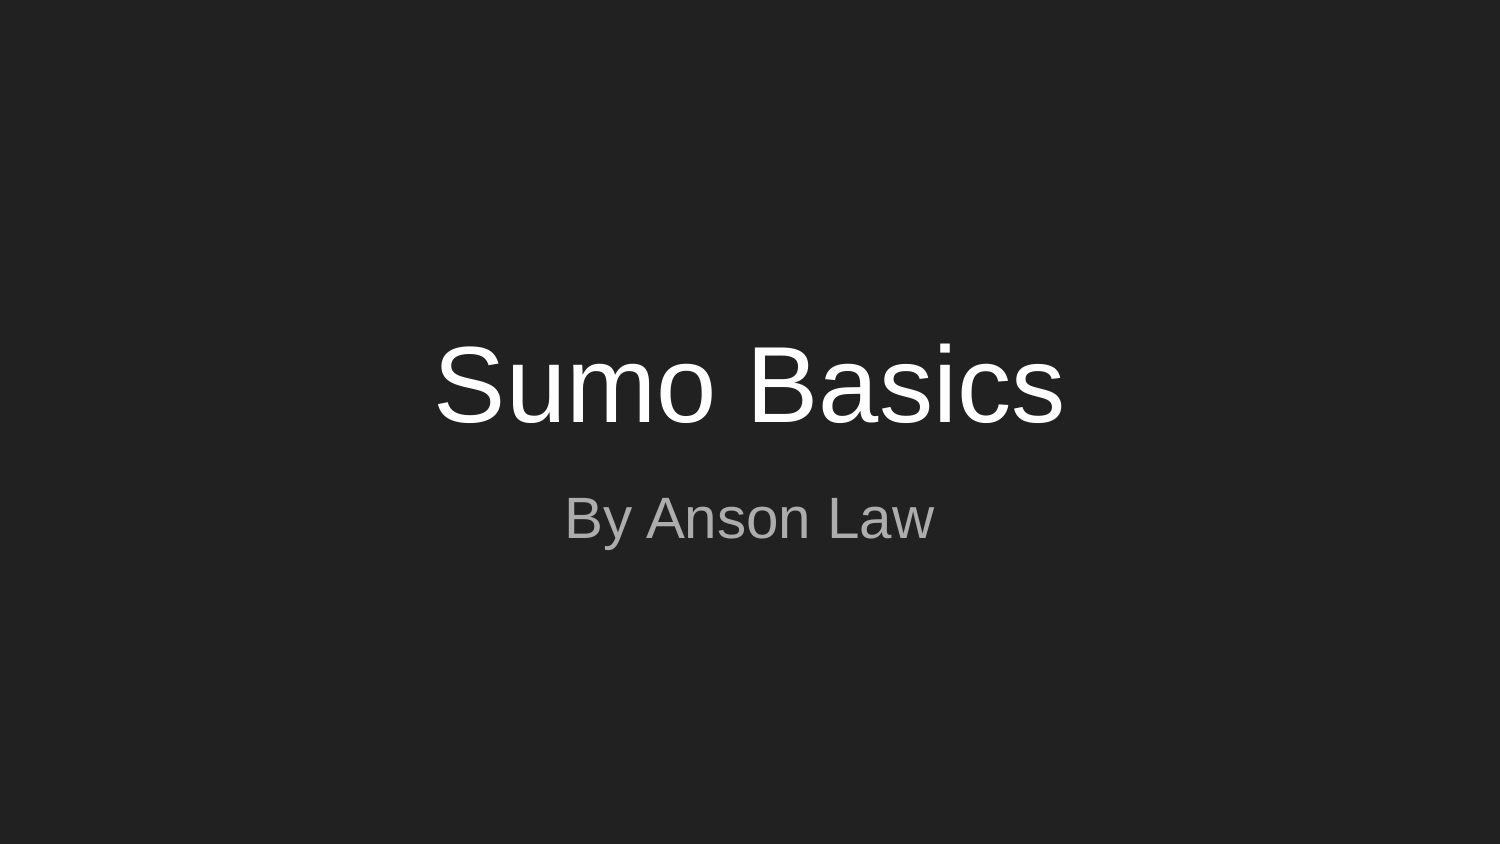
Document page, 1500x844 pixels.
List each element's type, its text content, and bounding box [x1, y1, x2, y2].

title Sumo Basics [51, 122, 1449, 459]
subtitle By Anson Law [51, 464, 1449, 595]
